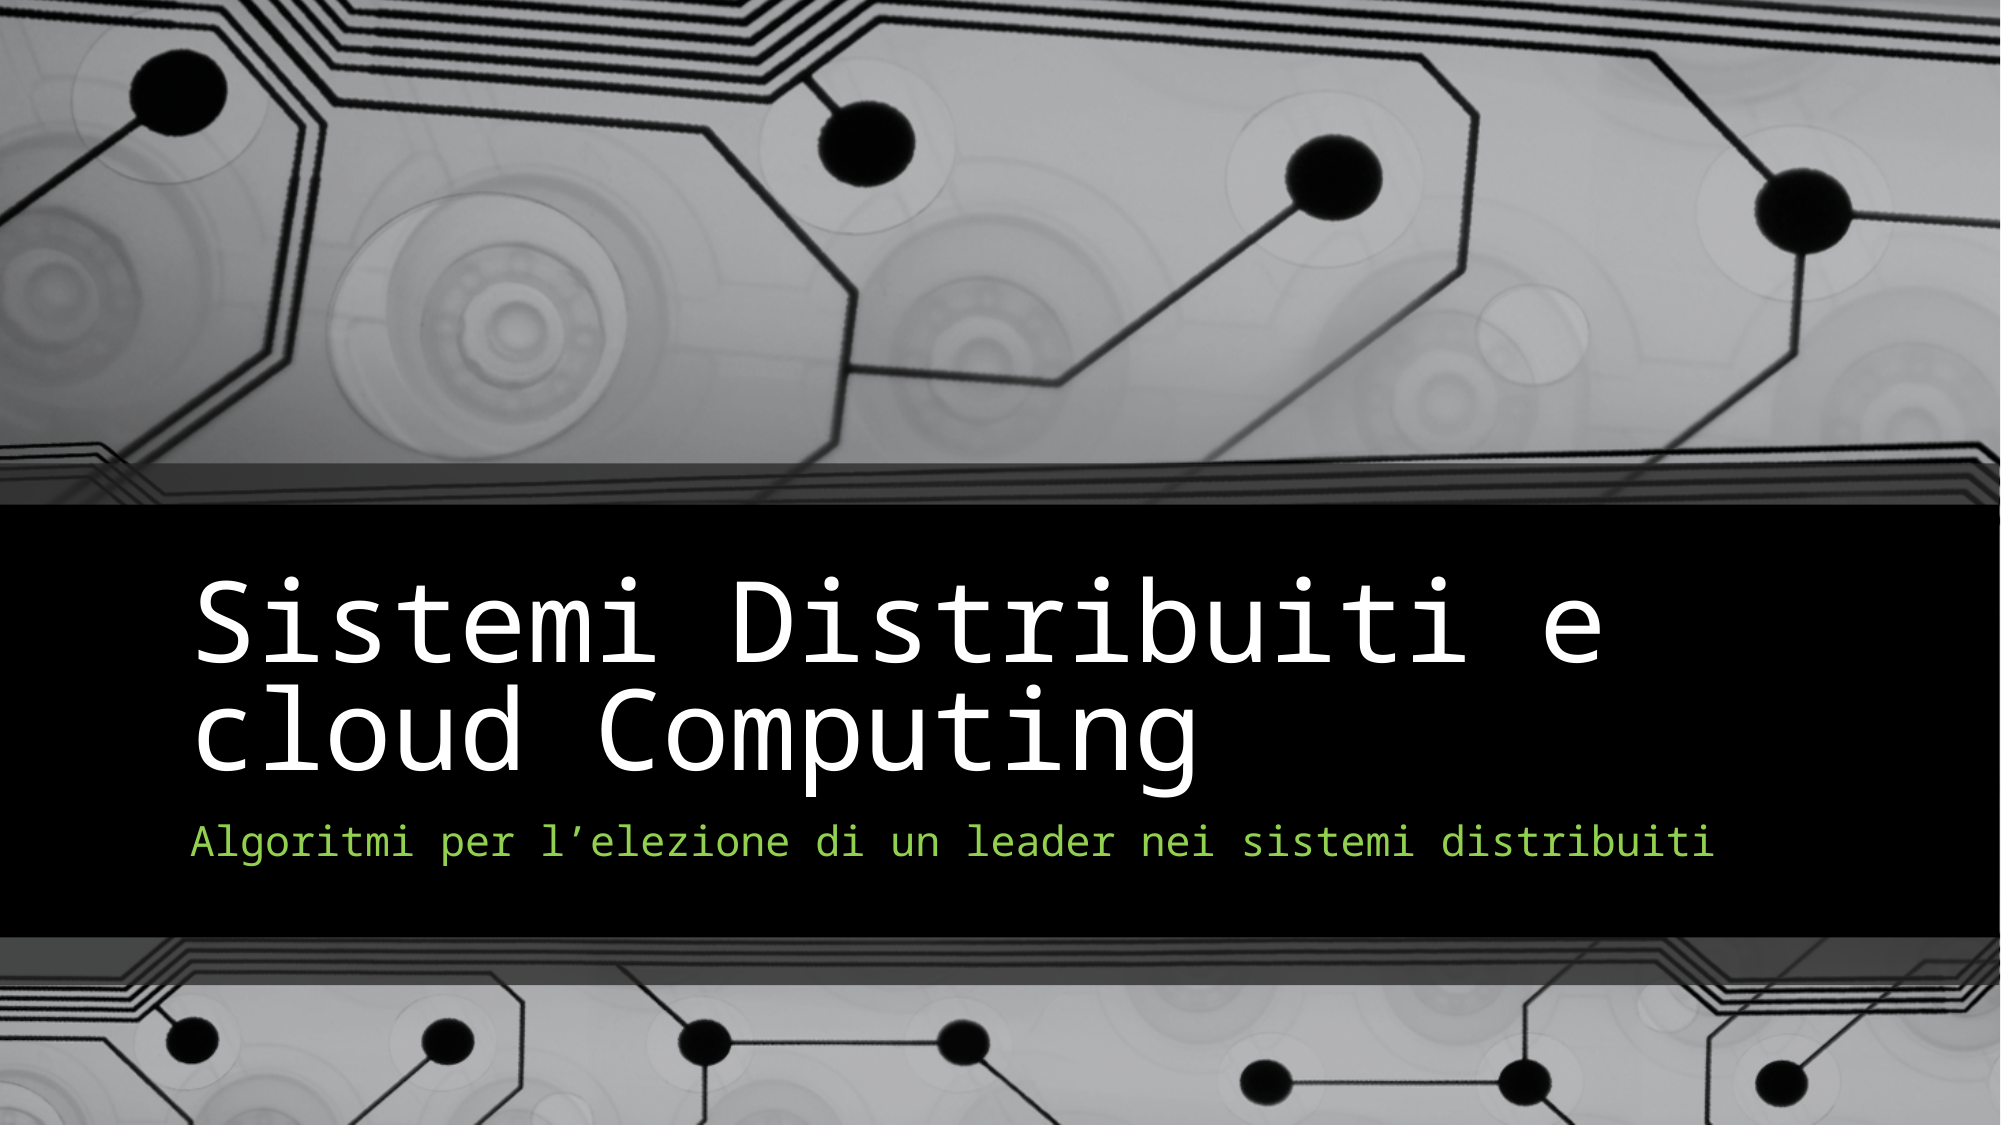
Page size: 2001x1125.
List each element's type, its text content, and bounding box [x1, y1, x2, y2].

subtitle Algoritmi per l’elezione di un leader nei sistemi distribuiti [174, 812, 1825, 925]
picture [0, 0, 2001, 1125]
title Sistemi Distribuiti e cloud Computing [174, 519, 1825, 800]
